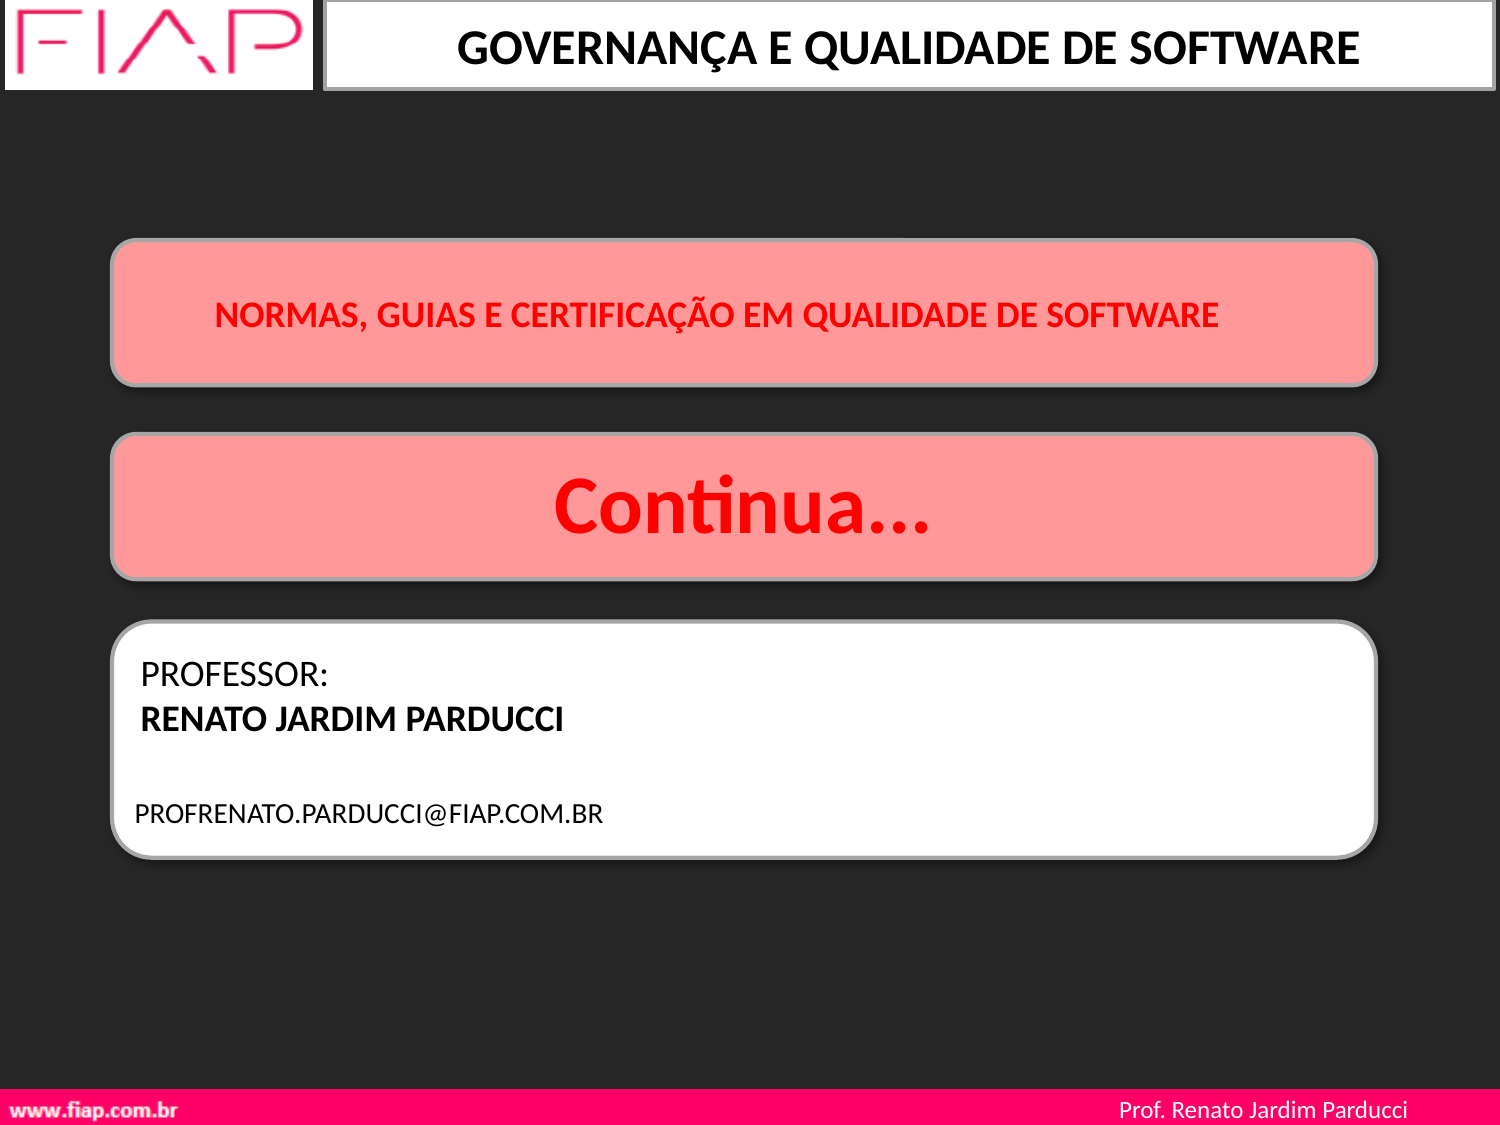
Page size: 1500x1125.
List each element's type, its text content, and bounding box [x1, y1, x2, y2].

text_box Continua... [539, 442, 949, 558]
text_box [109, 237, 1379, 388]
text_box PROFESSOR: RENATO JARDIM PARDUCCI [125, 641, 606, 746]
text_box PROFRENATO.PARDUCCI@FIAP.COM.BR [119, 786, 620, 837]
text_box NORMAS, GUIAS E CERTIFICAÇÃO EM QUALIDADE DE SOFTWARE [199, 282, 1236, 343]
text_box [109, 431, 1379, 582]
text_box [109, 619, 1379, 860]
